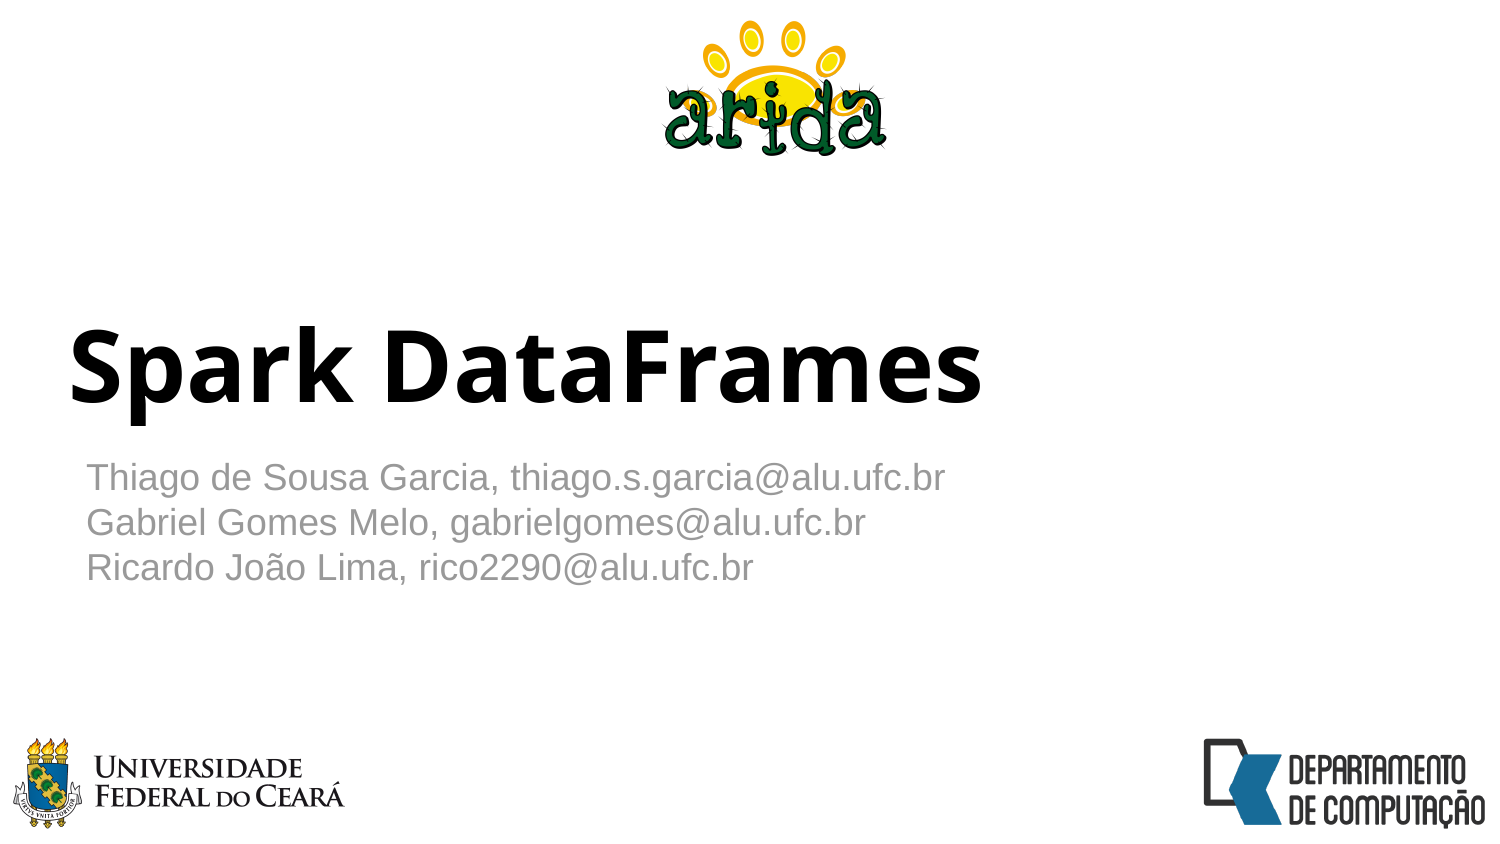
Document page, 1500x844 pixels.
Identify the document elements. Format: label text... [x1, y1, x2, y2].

picture [1187, 723, 1500, 844]
text_box Thiago de Sousa Garcia, thiago.s.garcia@alu.ufc.br Gabriel Gomes Melo, gabrielgomes@alu.ufc.br Ricardo João Lima, rico2290@alu.ufc.br [71, 437, 1010, 528]
picture [10, 738, 345, 829]
title Spark DataFrames [51, 283, 1449, 438]
picture [638, 15, 914, 171]
